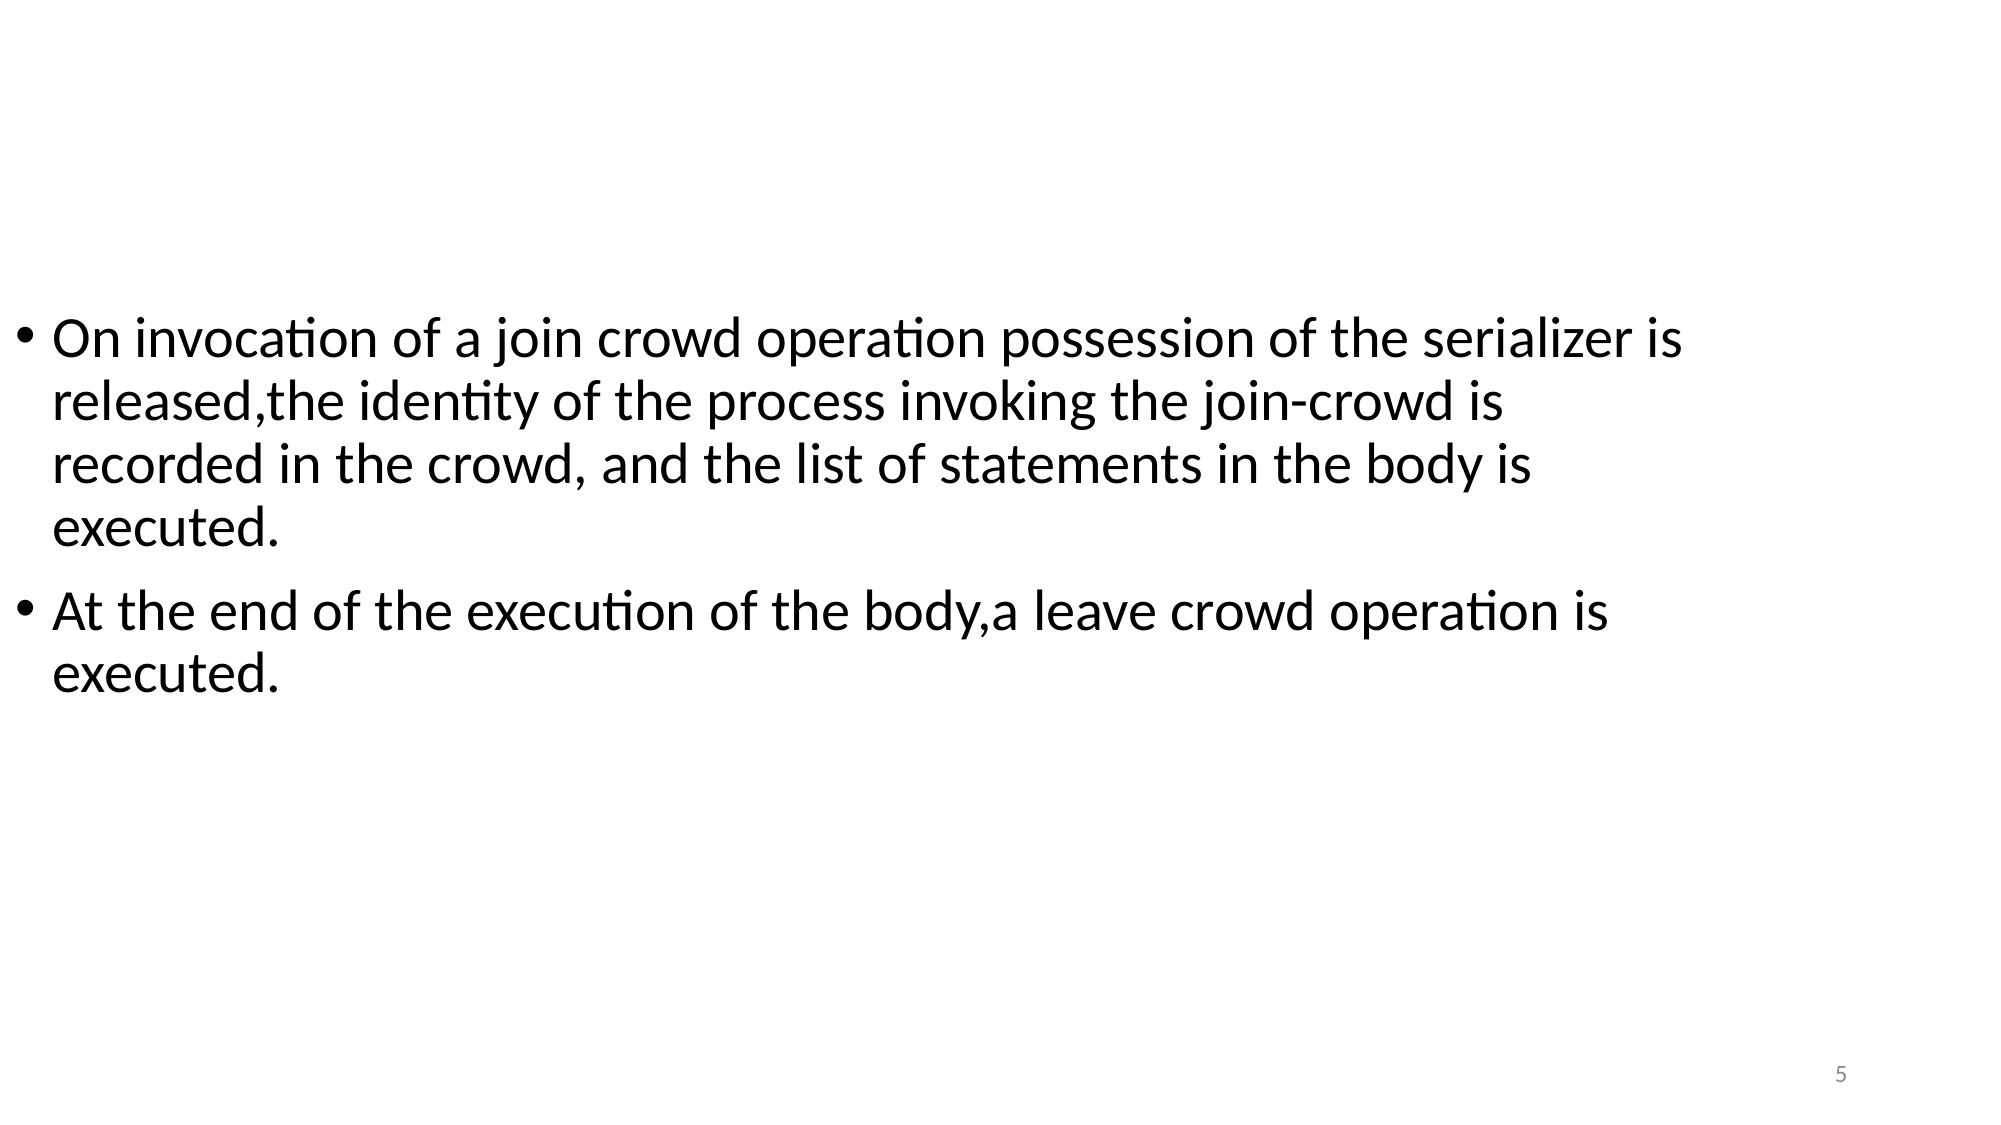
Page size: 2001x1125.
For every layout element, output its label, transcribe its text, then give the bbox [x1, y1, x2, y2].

list On invocation of a join crowd operation possession of the serializer is released,the identity of the process invoking the join-crowd is recorded in the crowd, and the list of statements in the body is executed. At the end of the execution of the body,a leave crowd operation is executed. [0, 299, 1725, 1014]
slide_number 5 [1412, 1042, 1863, 1103]
